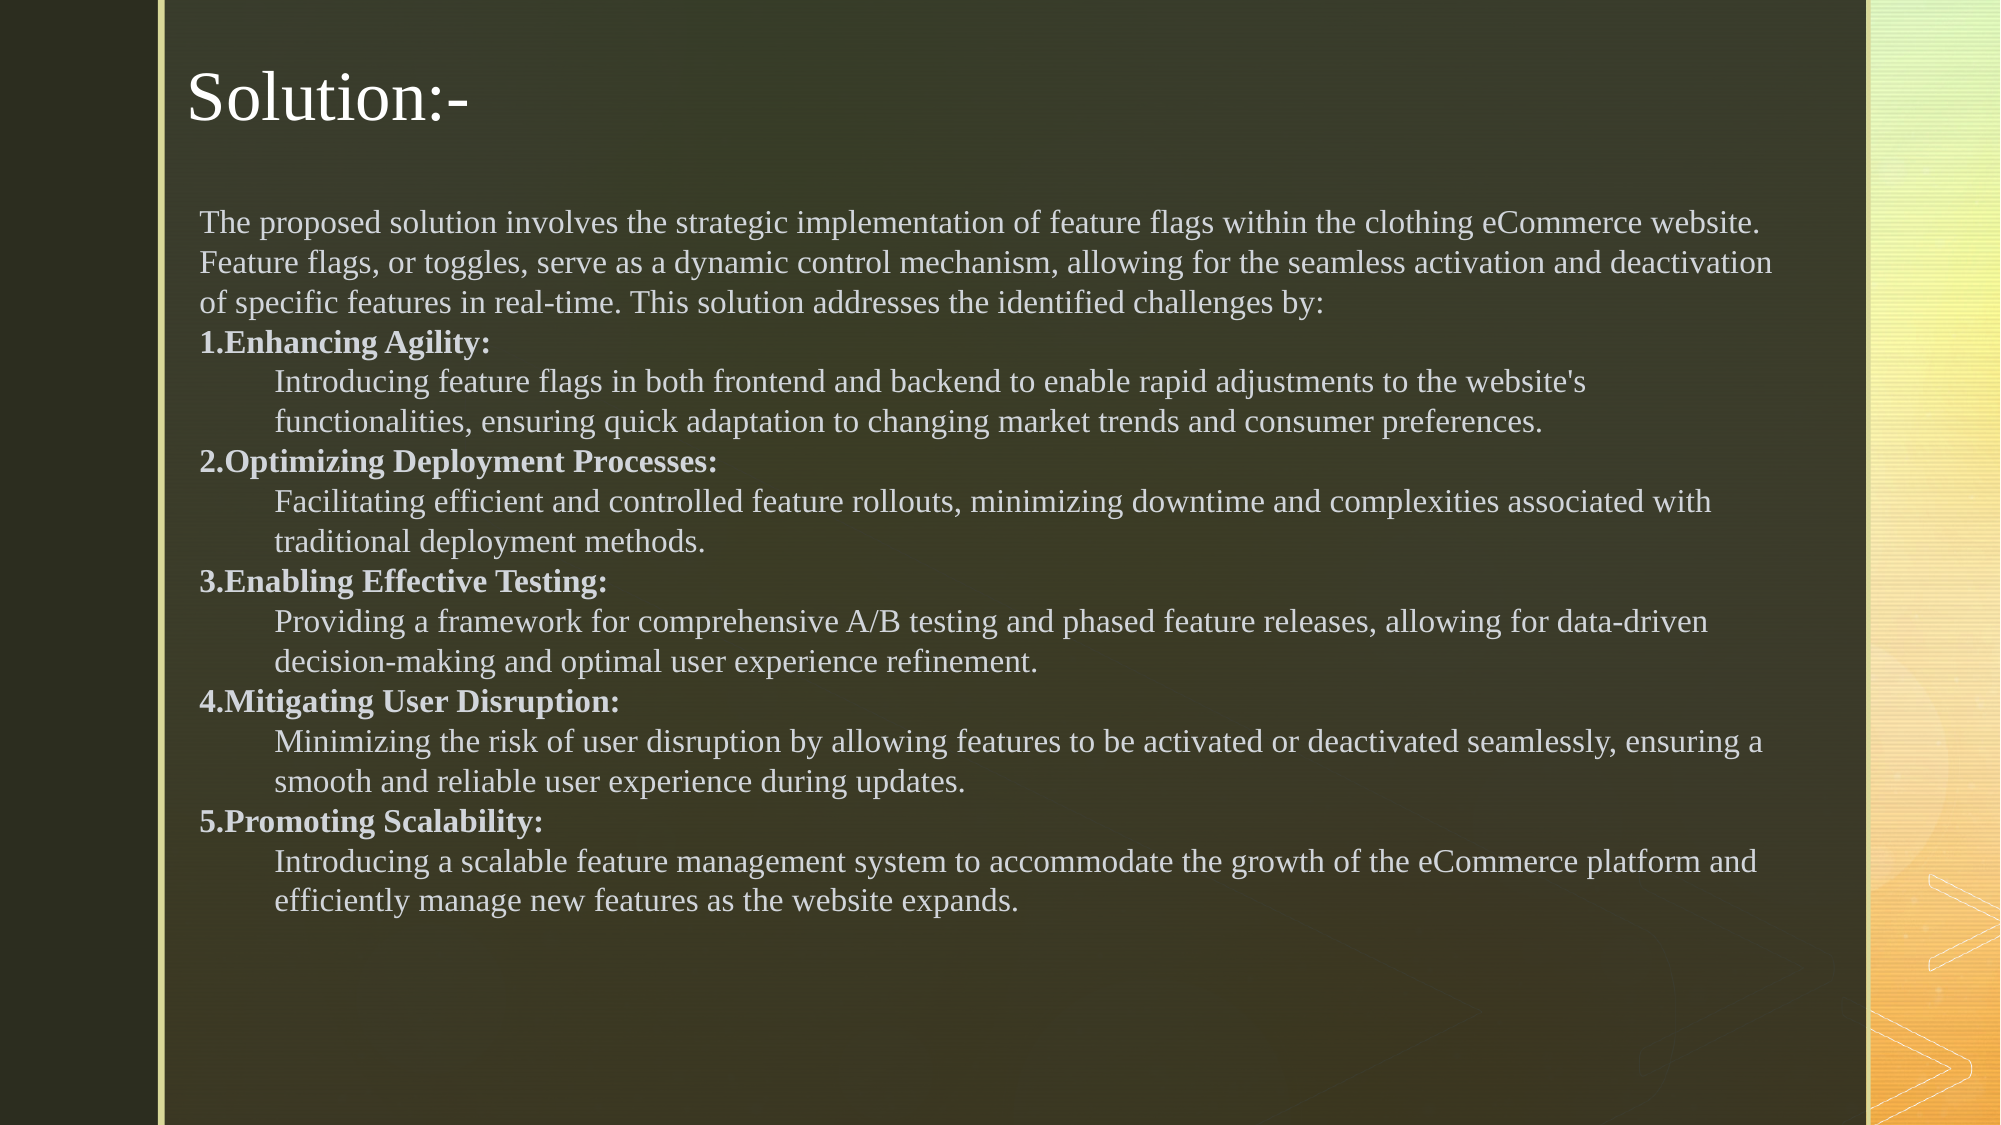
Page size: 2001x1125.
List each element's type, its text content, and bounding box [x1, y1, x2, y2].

picture [1871, 0, 2001, 1125]
text_box Solution:- [172, 42, 1548, 143]
text_box The proposed solution involves the strategic implementation of feature flags within the clothing eCommerce website. Feature flags, or toggles, serve as a dynamic control mechanism, allowing for the seamless activation and deactivation of specific features in real-time. This solution addresses the identified challenges by: Enhancing Agility: Introducing feature flags in both frontend and backend to enable rapid adjustments to the website's functionalities, ensuring quick adaptation to changing market trends and consumer preferences. Optimizing Deployment Processes: Facilitating efficient and controlled feature rollouts, minimizing downtime and complexities associated with traditional deployment methods. Enabling Effective Testing: Providing a framework for comprehensive A/B testing and phased feature releases, allowing for data-driven decision-making and optimal user experience refinement. Mitigating User Disruption: Minimizing the risk of user disruption by allowing features to be activated or deactivated seamlessly, ensuring a smooth and reliable user experience during updates. Promoting Scalability: Introducing a scalable feature management system to accommodate the growth of the eCommerce platform and efficiently manage new features as the website expands. [184, 192, 1797, 971]
